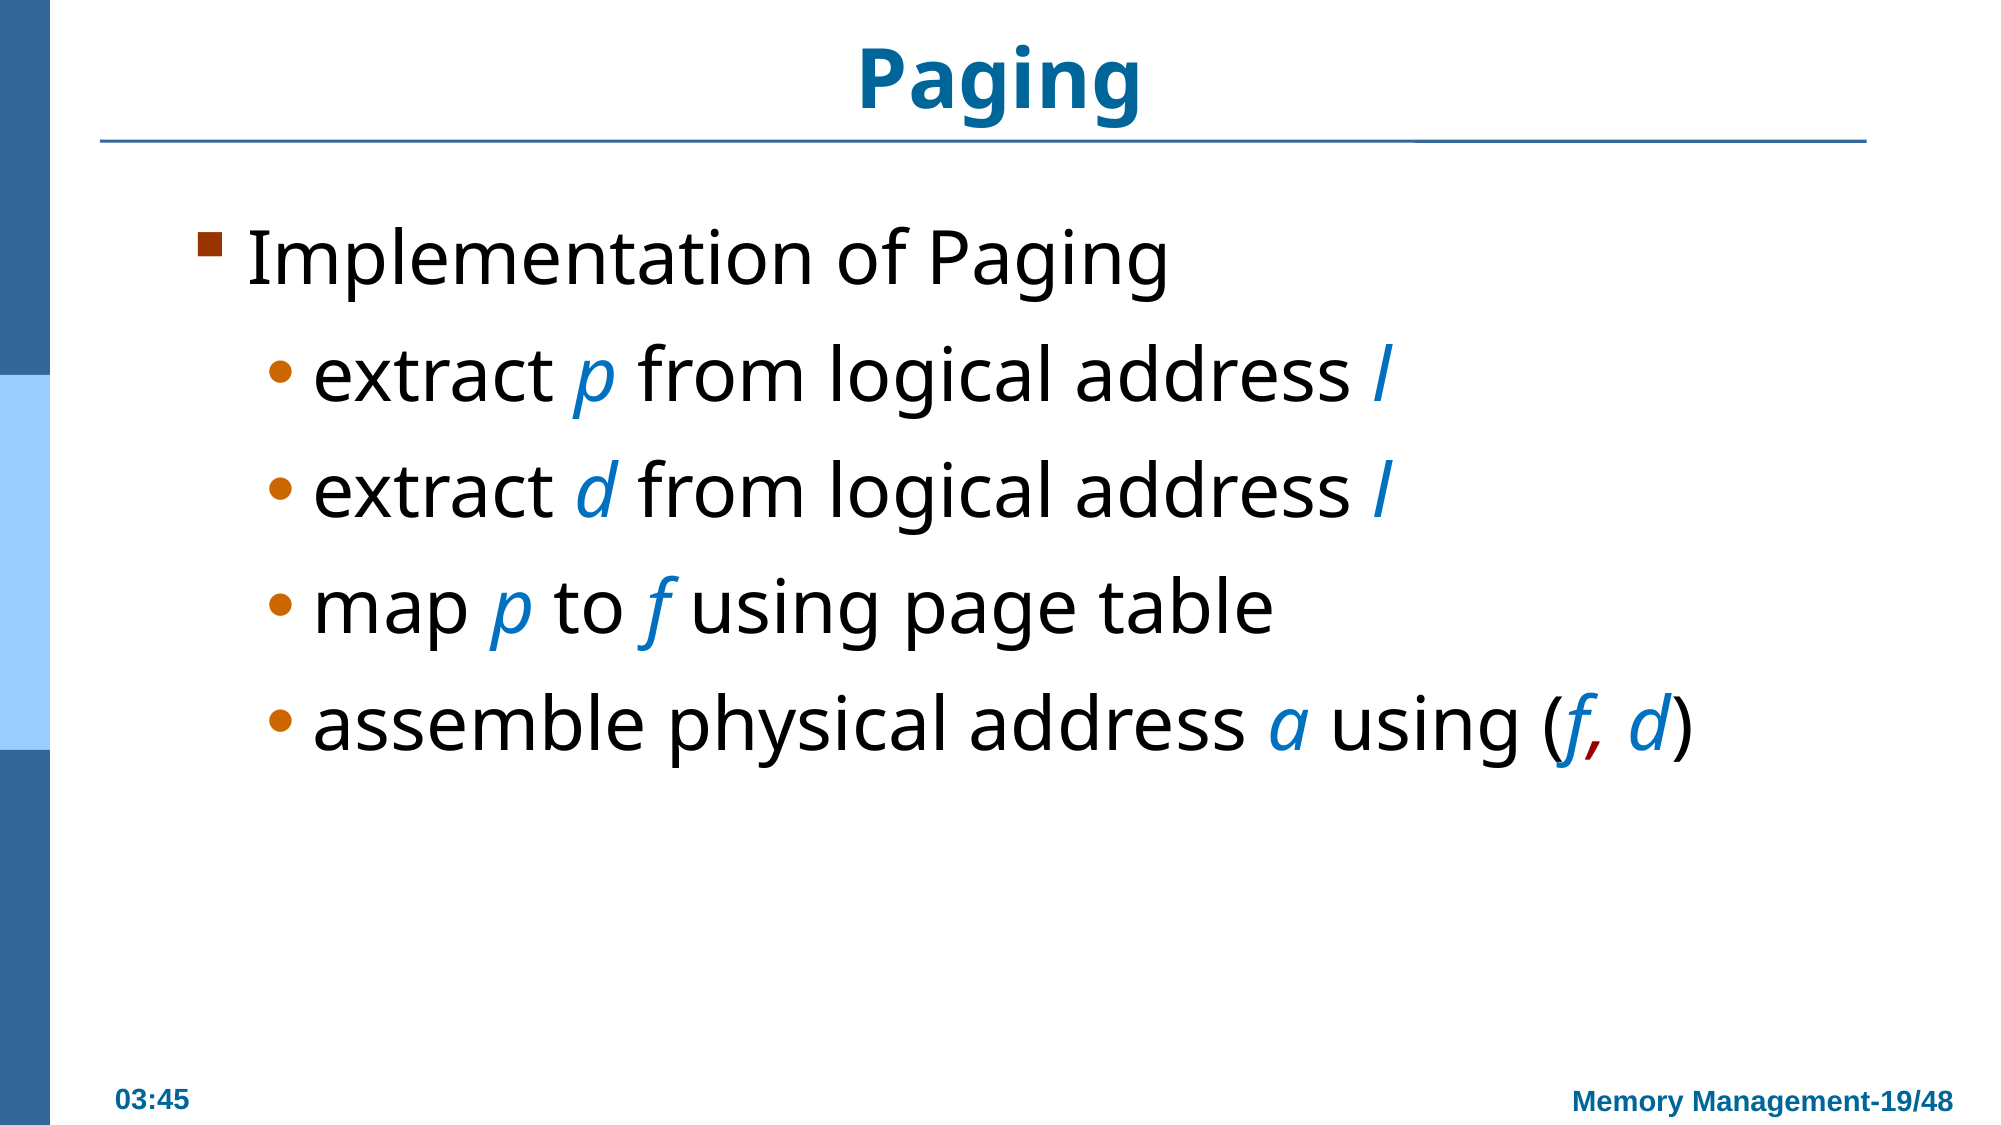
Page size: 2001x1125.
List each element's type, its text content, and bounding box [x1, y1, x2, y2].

title Paging [99, 38, 1900, 133]
list Implementation of Paging extract p from logical address l extract d from logical address l map p to f using page table assemble physical address a using (f, d) [176, 202, 1867, 946]
